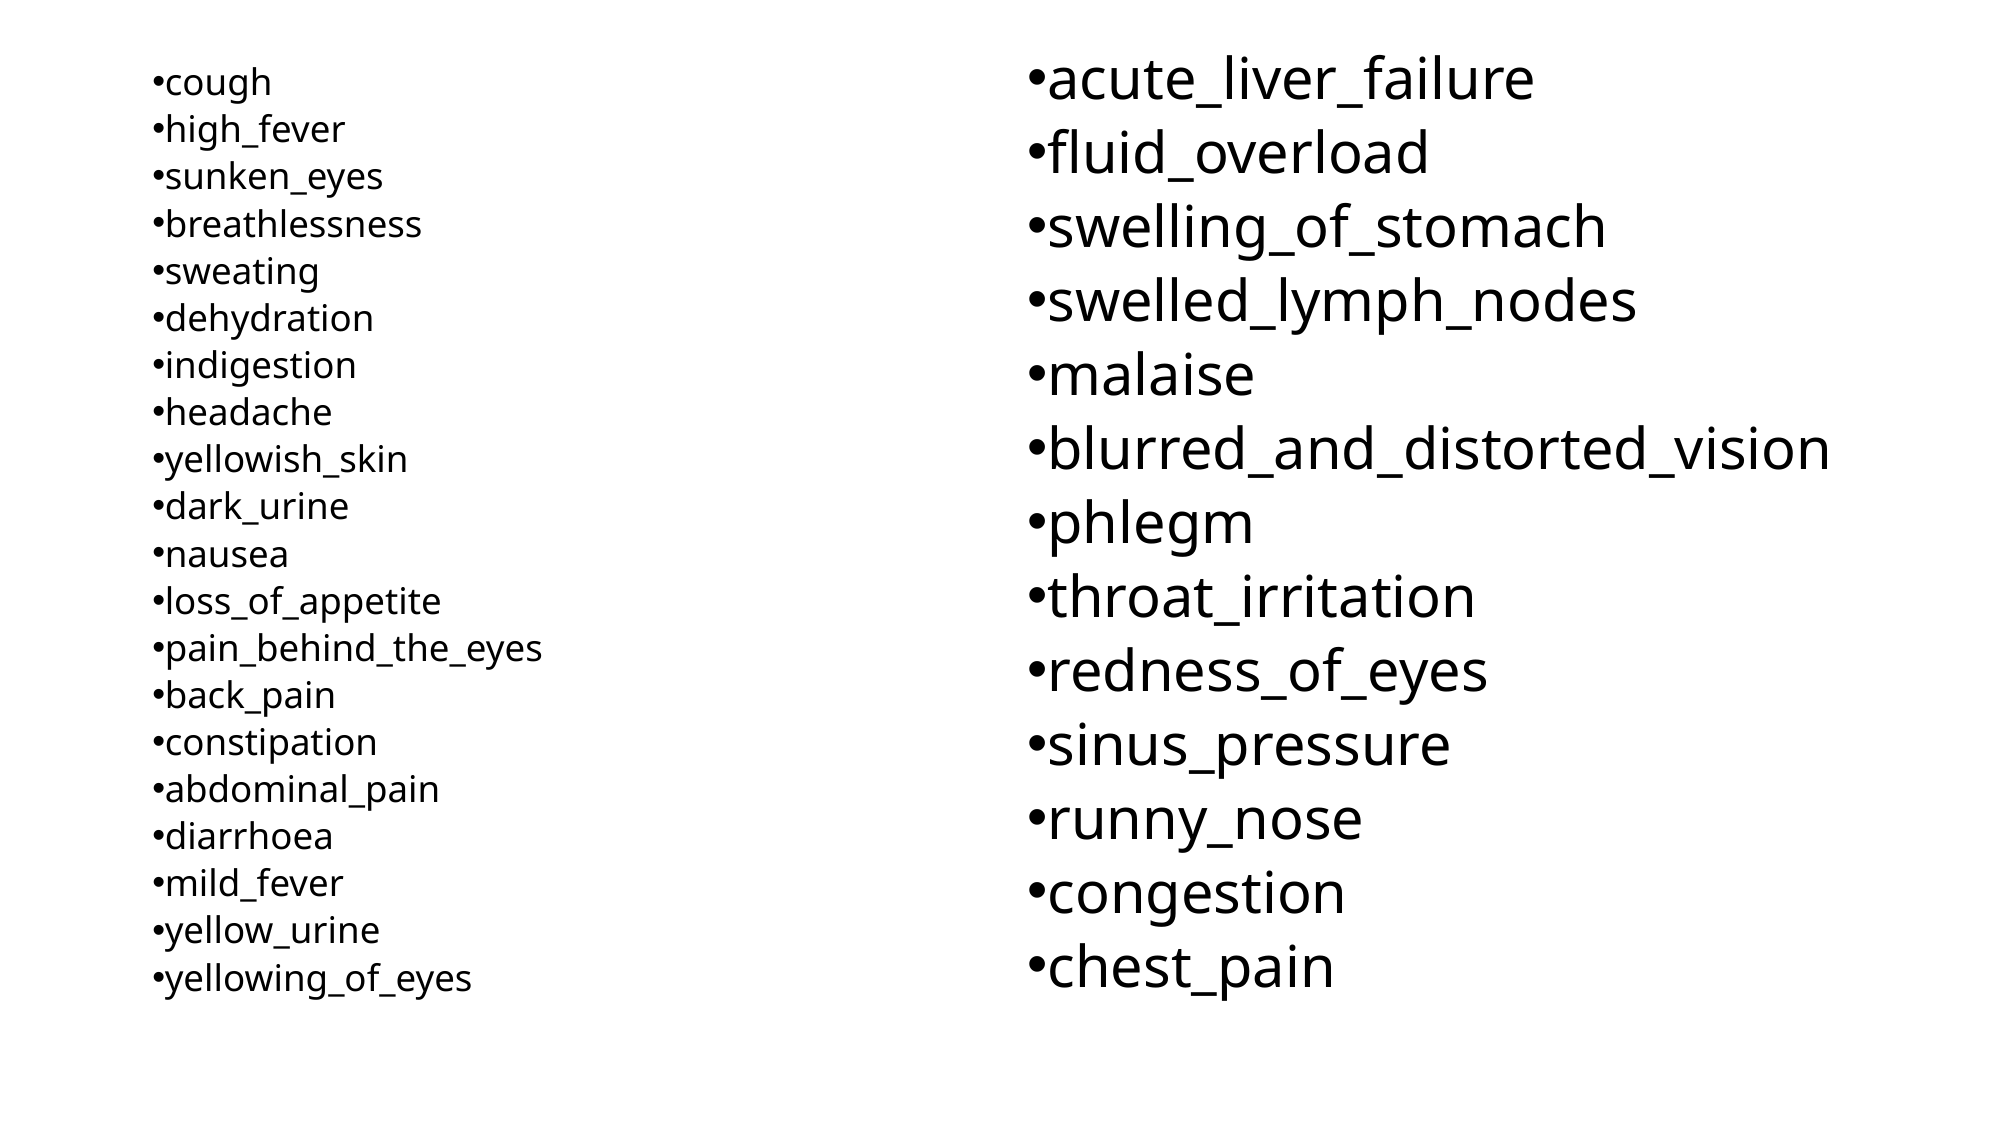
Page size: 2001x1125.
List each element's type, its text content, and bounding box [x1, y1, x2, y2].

list acute_liver_failure fluid_overload swelling_of_stomach swelled_lymph_nodes malaise blurred_and_distorted_vision phlegm throat_irritation redness_of_eyes sinus_pressure runny_nose congestion chest_pain [1012, 29, 1863, 1014]
list cough high_fever sunken_eyes breathlessness sweating dehydration indigestion headache yellowish_skin dark_urine nausea loss_of_appetite pain_behind_the_eyes back_pain constipation abdominal_pain diarrhoea mild_fever yellow_urine yellowing_of_eyes [137, 48, 988, 1014]
